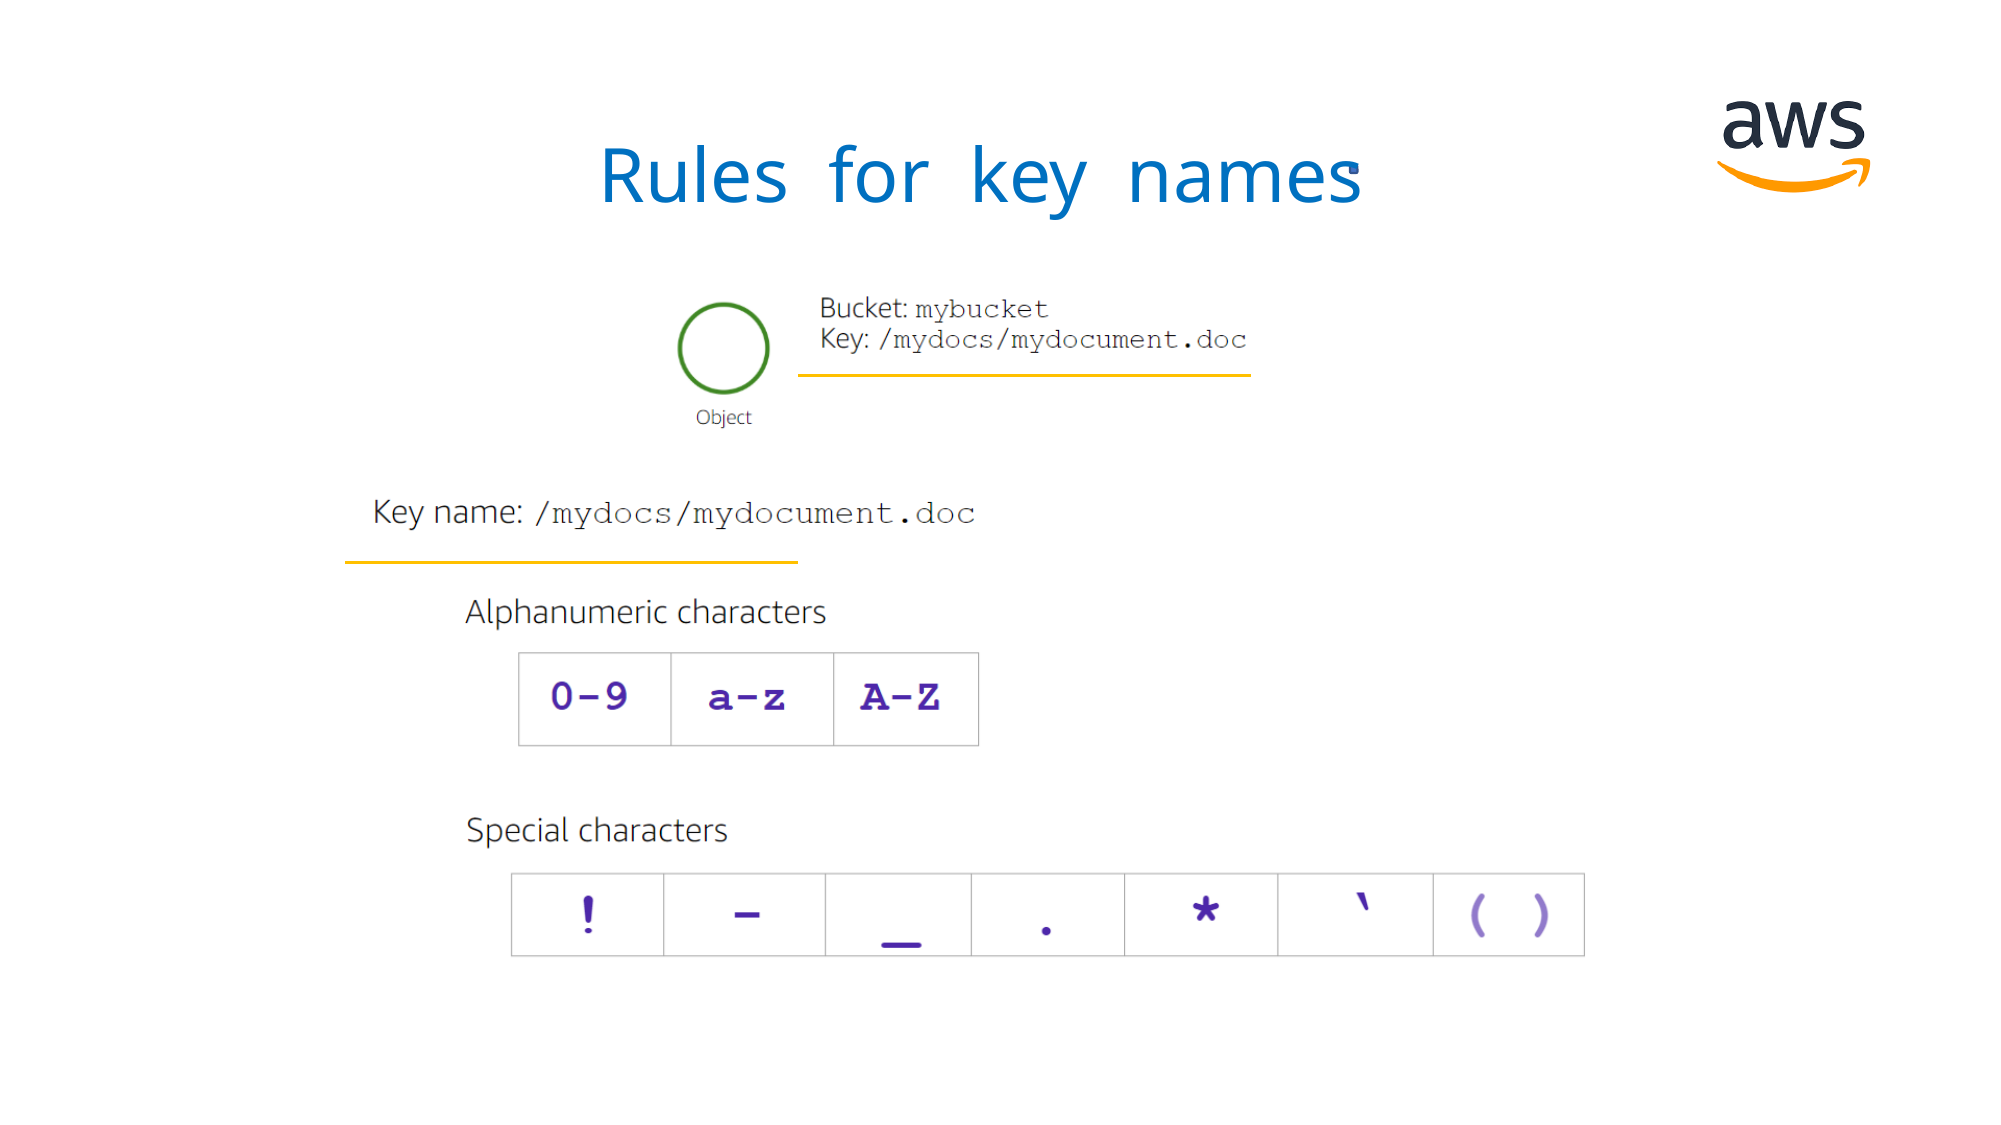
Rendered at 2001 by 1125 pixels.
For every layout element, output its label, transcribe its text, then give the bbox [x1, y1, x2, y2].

text_box Rules for key names [583, 119, 1380, 225]
picture [669, 287, 1252, 447]
picture [367, 479, 1609, 1022]
picture [1716, 100, 1871, 194]
